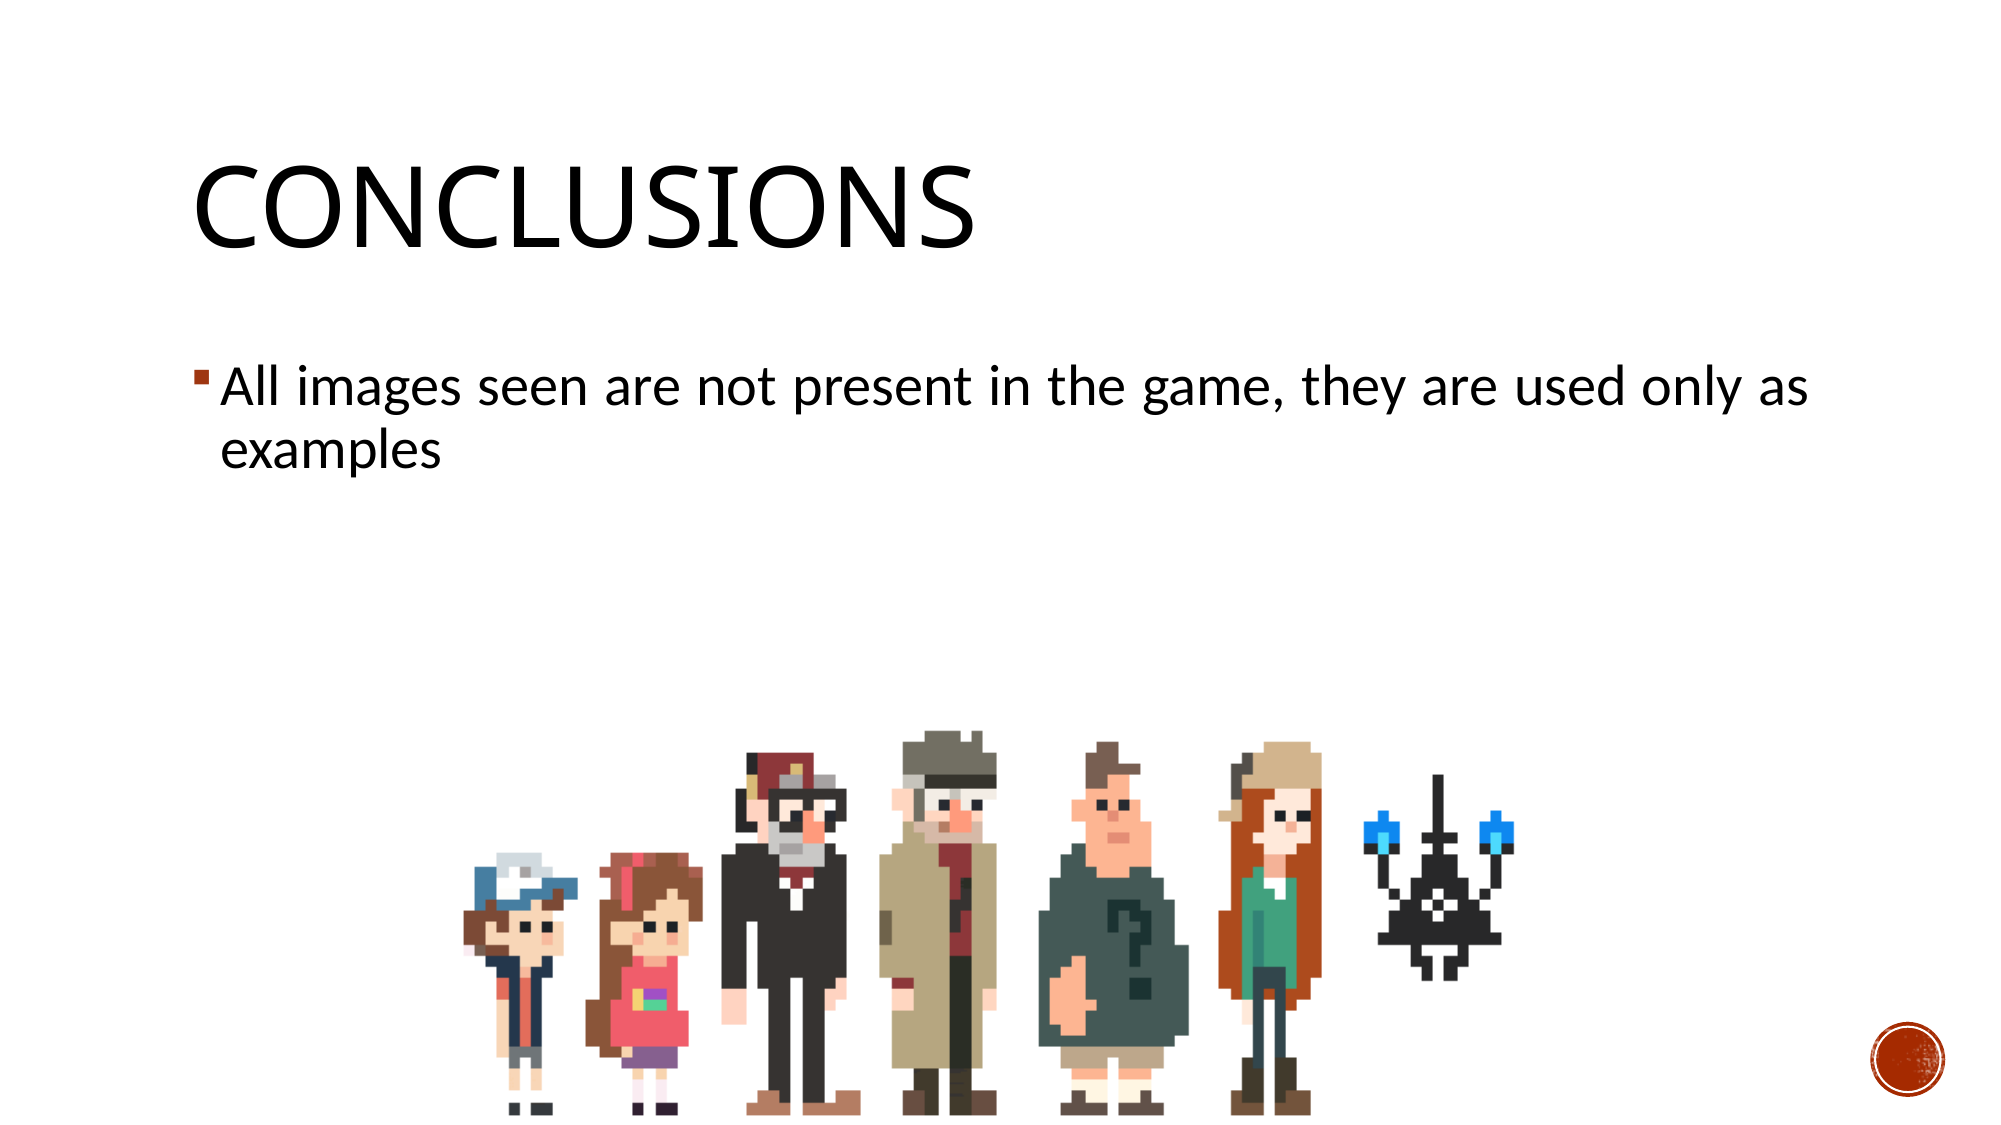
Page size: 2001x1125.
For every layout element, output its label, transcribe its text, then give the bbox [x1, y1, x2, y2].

list All images seen are not present in the game, they are used only as examples [175, 348, 1826, 1013]
title Conclusions [175, 79, 1826, 344]
picture [453, 653, 1547, 1125]
